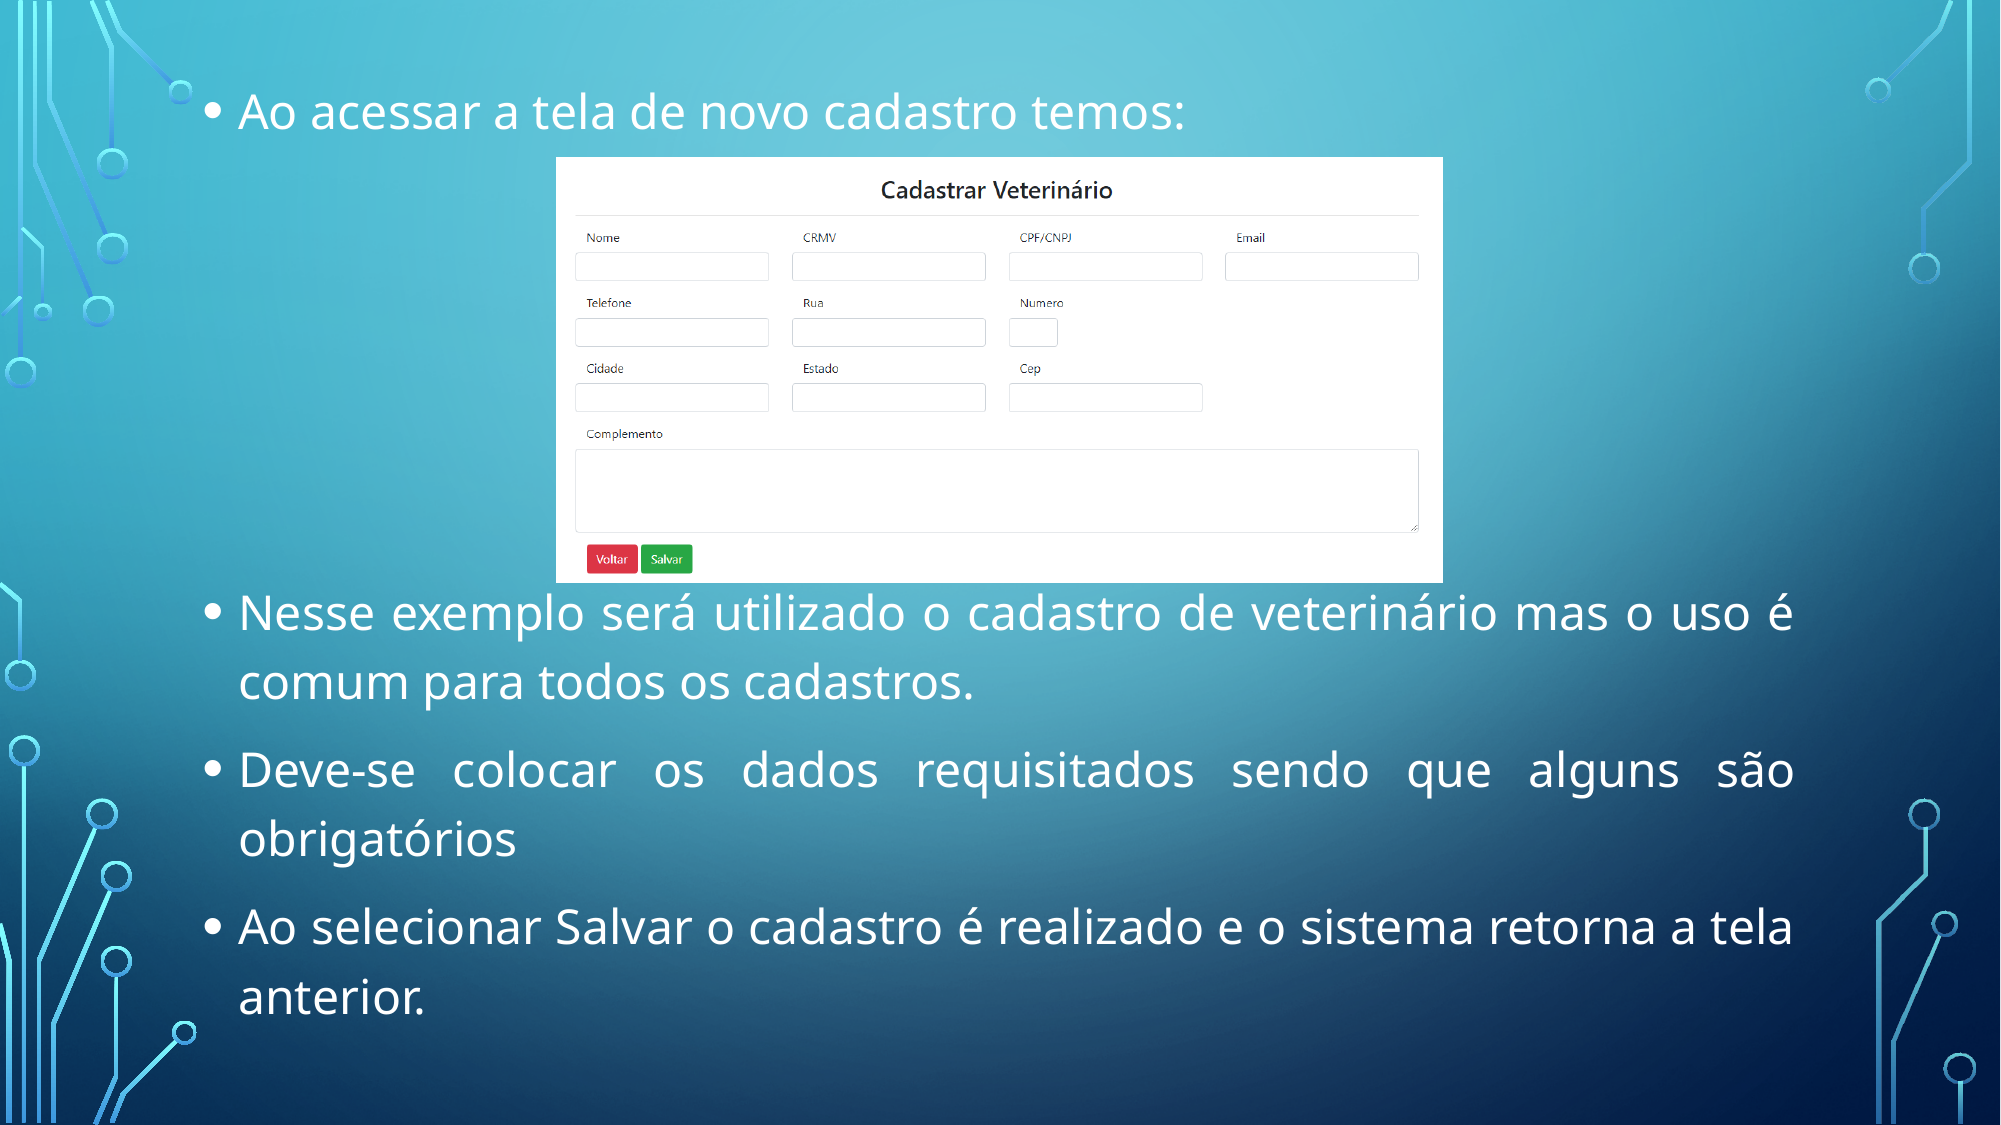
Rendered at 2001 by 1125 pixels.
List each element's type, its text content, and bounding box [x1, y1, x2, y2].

picture [556, 156, 1443, 583]
list Ao acessar a tela de novo cadastro temos: Nesse exemplo será utilizado o cadastro de veterinário mas o uso é comum para todos os cadastros. Deve-se colocar os dados requisitados sendo que alguns são obrigatórios Ao selecionar Salvar o cadastro é realizado e o sistema retorna a tela anterior. [187, 62, 1813, 1033]
